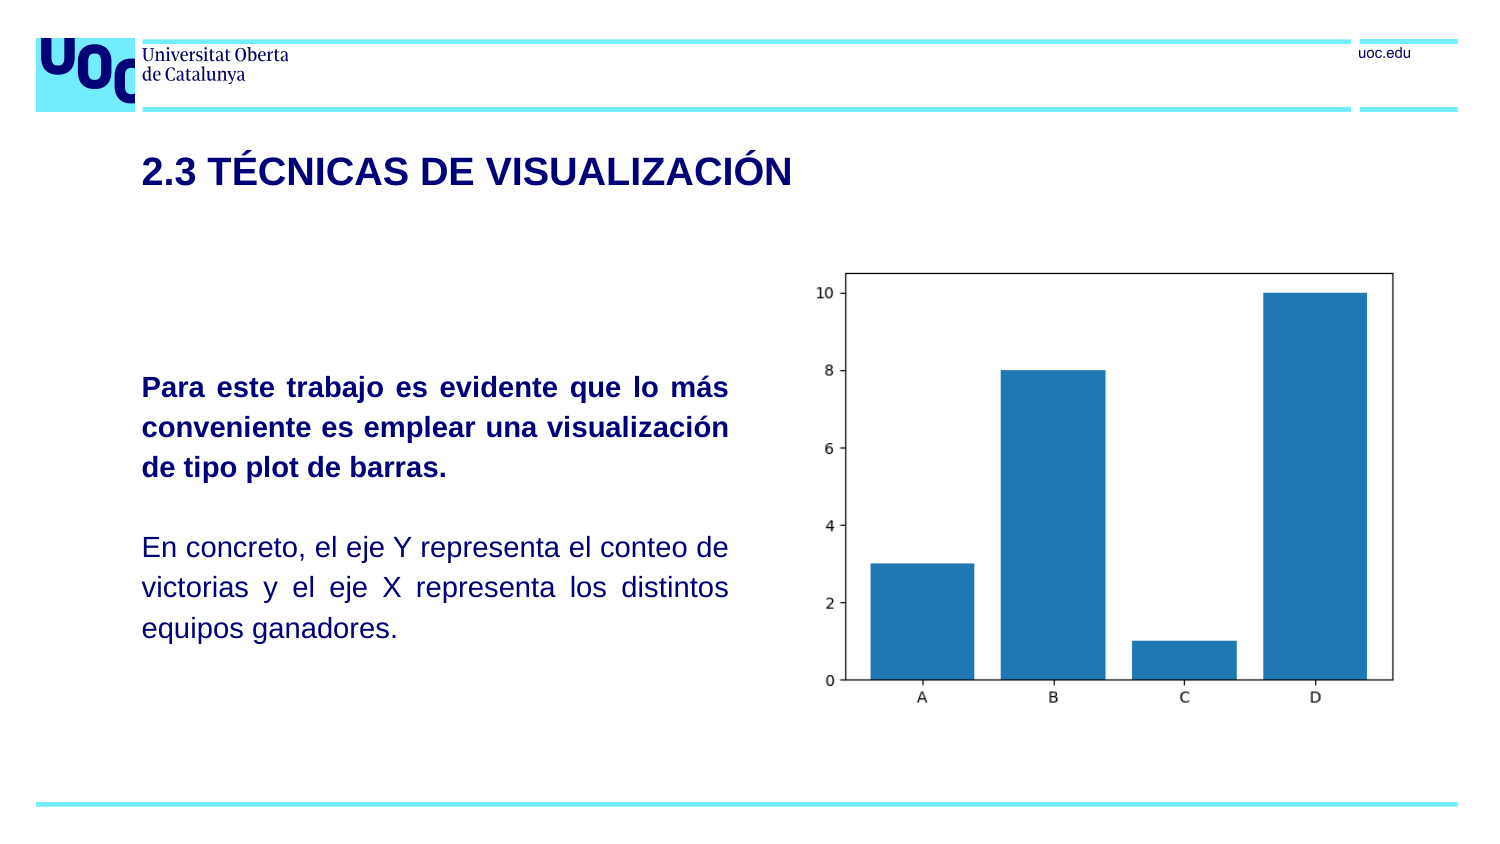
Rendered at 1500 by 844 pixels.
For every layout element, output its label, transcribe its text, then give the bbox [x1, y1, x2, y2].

picture [757, 210, 1463, 738]
picture [1359, 47, 1410, 58]
list Para este trabajo es evidente que lo más conveniente es emplear una visualización de tipo plot de barras. En concreto, el eje Y representa el conteo de victorias y el eje X representa los distintos equipos ganadores. [126, 347, 745, 640]
picture [142, 47, 288, 84]
title 2.3 TÉCNICAS DE VISUALIZACIÓN [126, 131, 1273, 209]
picture [36, 38, 135, 112]
